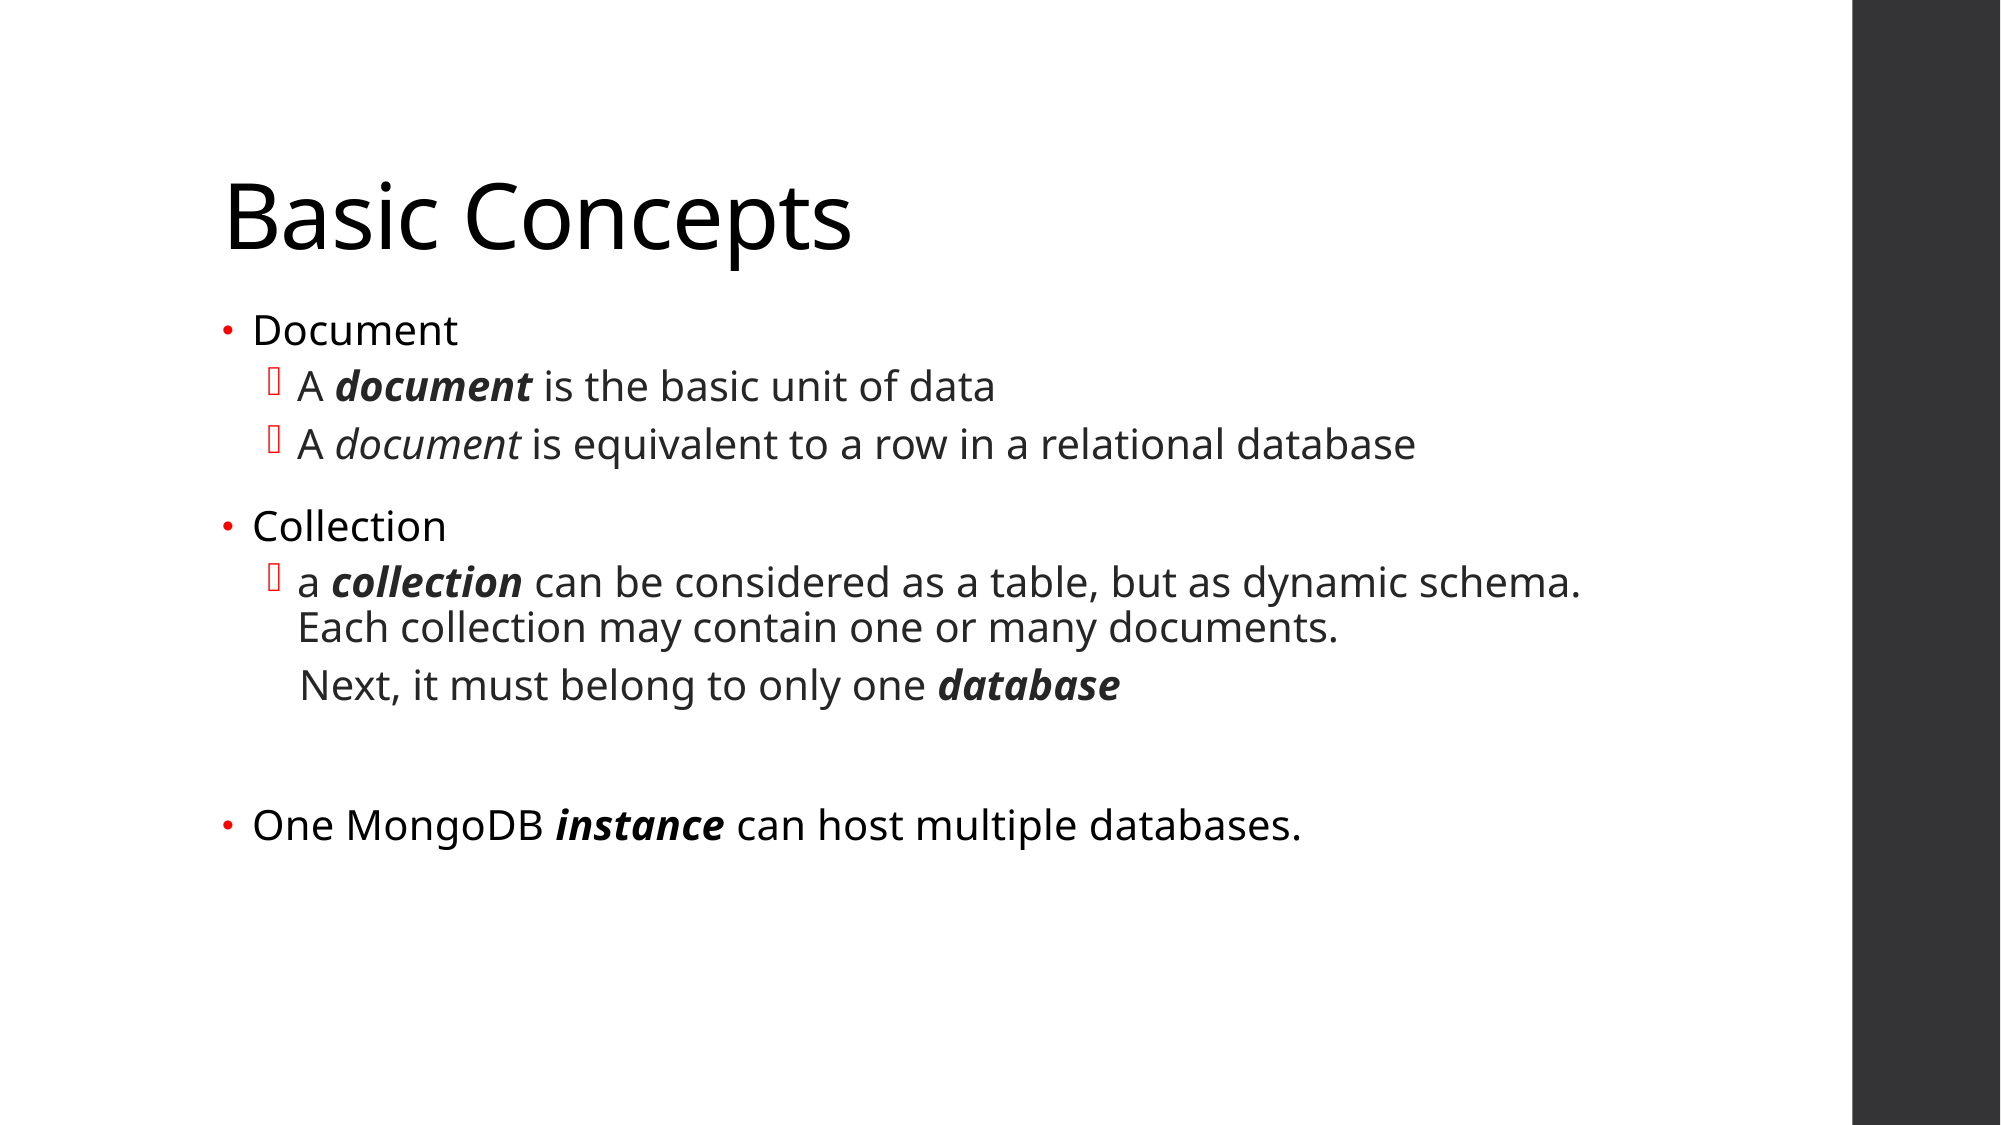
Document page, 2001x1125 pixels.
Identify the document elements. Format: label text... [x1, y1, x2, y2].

title Basic Concepts [206, 60, 1797, 278]
list Document A document is the basic unit of data A document is equivalent to a row in a relational database Collection a collection can be considered as a table, but as dynamic schema. Each collection may contain one or many documents. Next, it must belong to only one database One MongoDB instance can host multiple databases. [206, 299, 1617, 1014]
